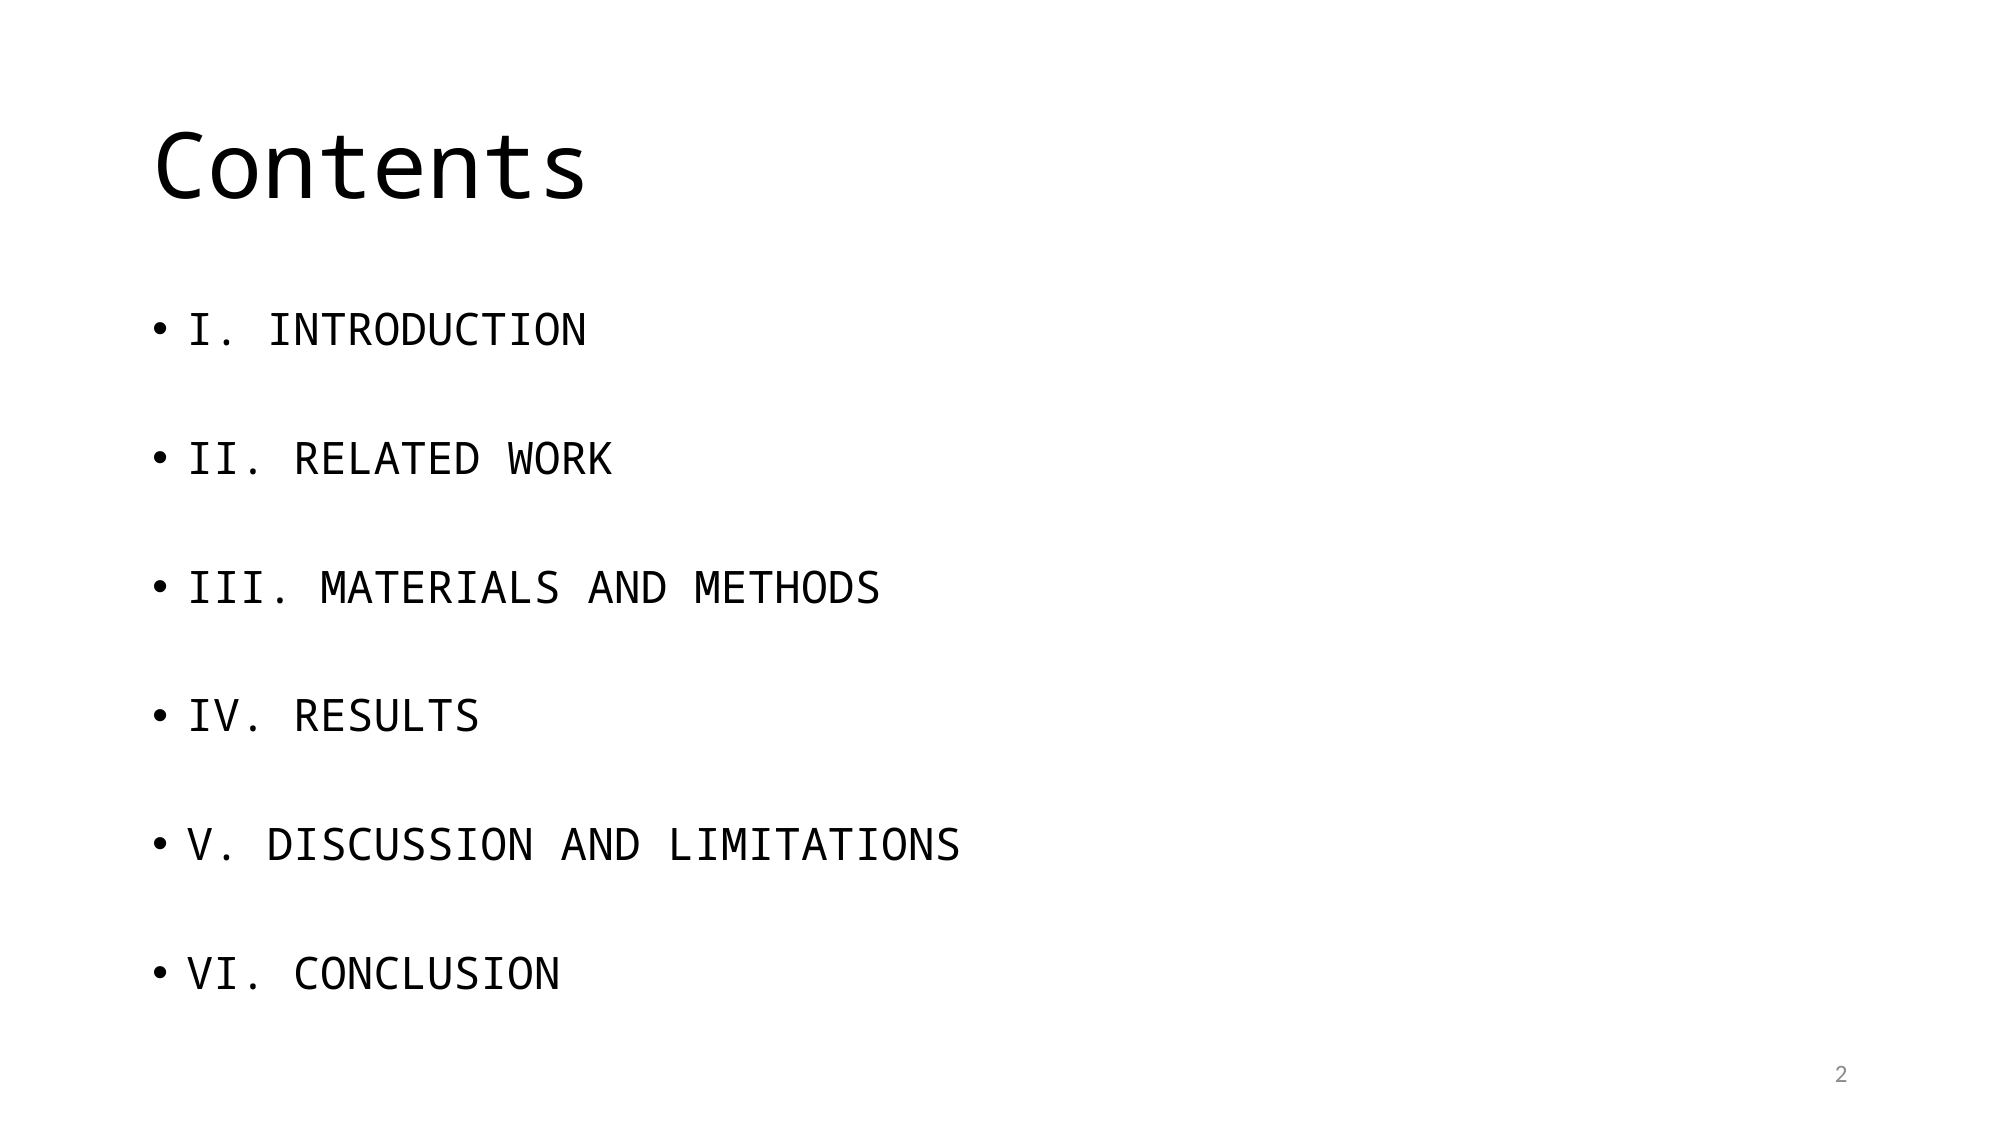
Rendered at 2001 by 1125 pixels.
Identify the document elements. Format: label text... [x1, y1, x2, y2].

title Contents [137, 59, 1863, 278]
slide_number 2 [1412, 1042, 1863, 1103]
list I. INTRODUCTION II. RELATED WORK III. MATERIALS AND METHODS IV. RESULTS V. DISCUSSION AND LIMITATIONS VI. CONCLUSION [137, 299, 1863, 1014]
